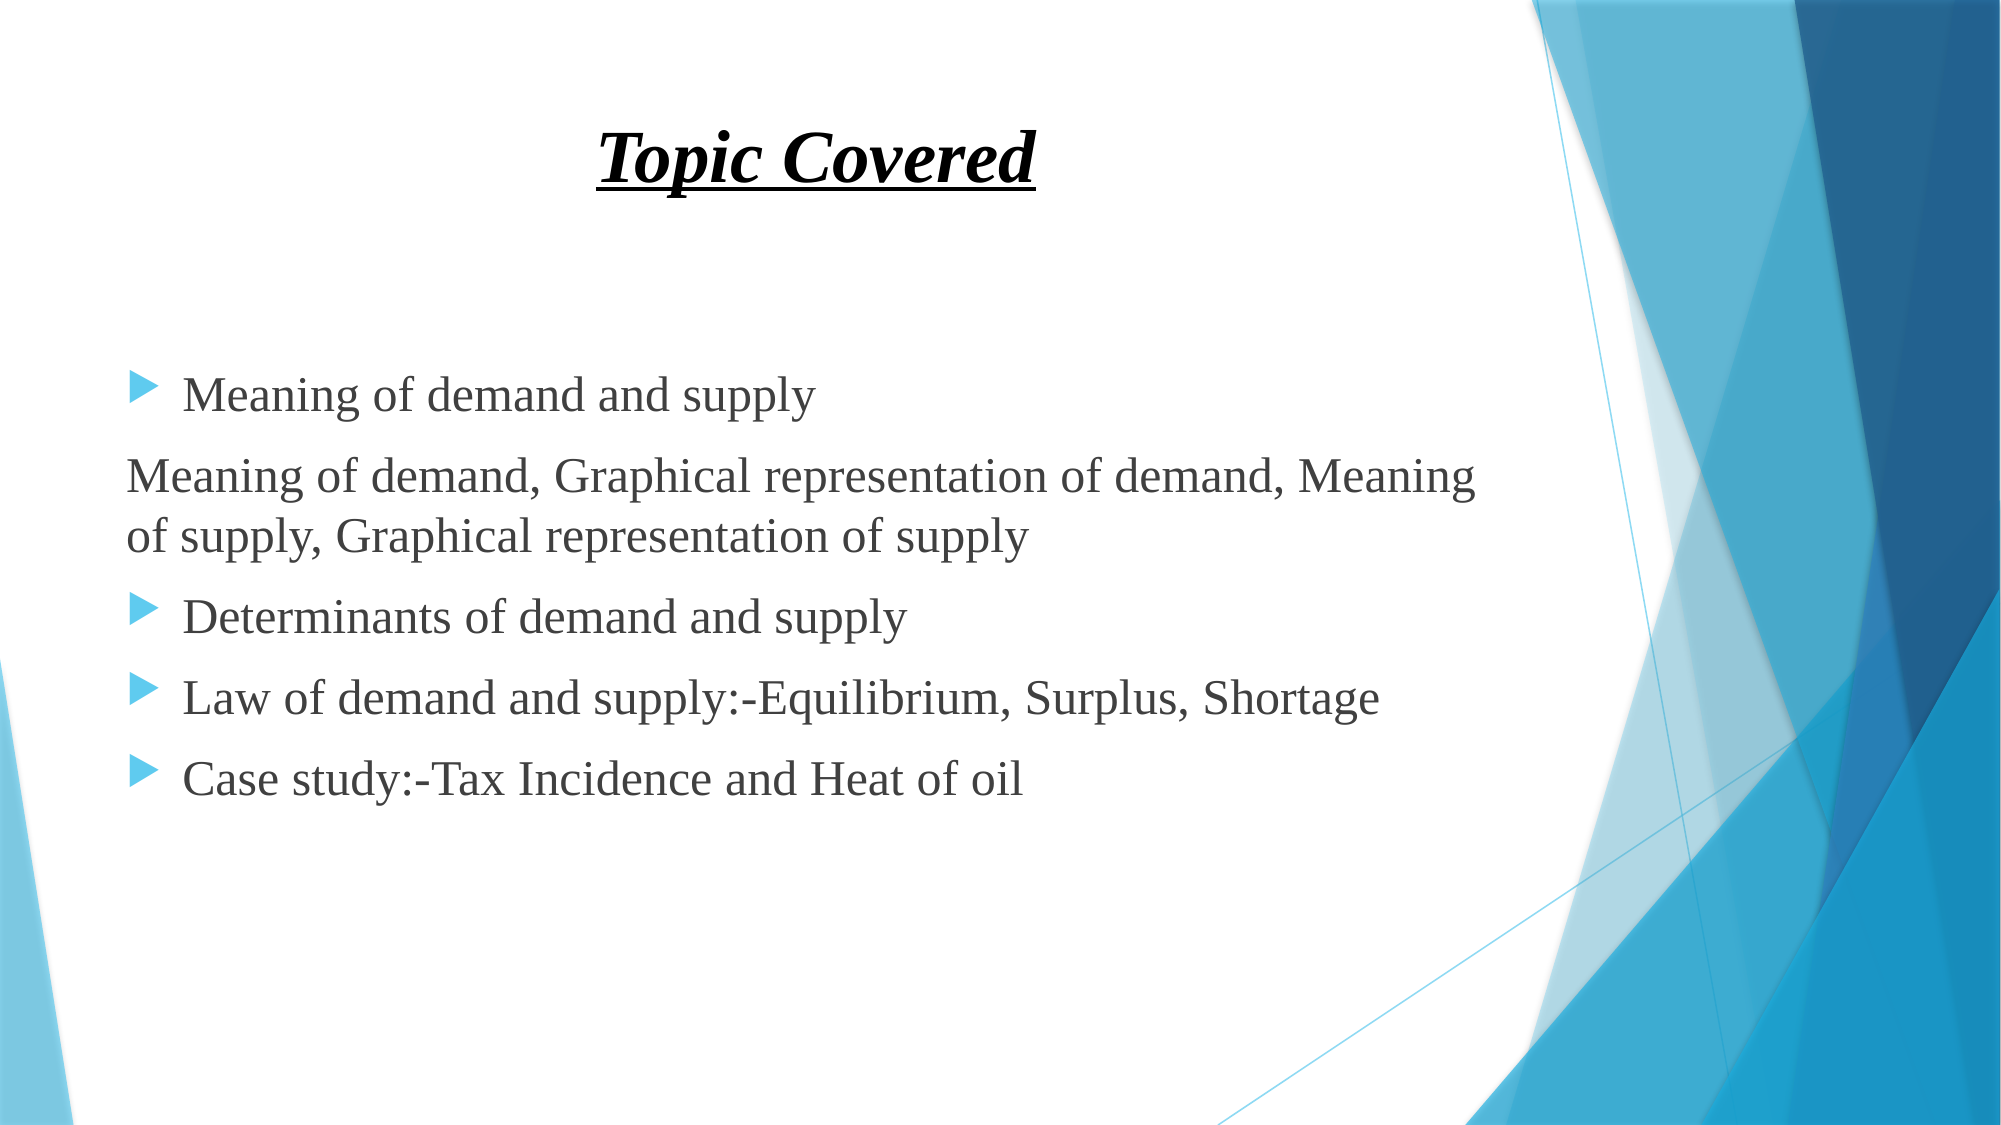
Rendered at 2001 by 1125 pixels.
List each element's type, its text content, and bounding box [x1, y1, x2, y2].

list Meaning of demand and supply Meaning of demand, Graphical representation of demand, Meaning of supply, Graphical representation of supply Determinants of demand and supply Law of demand and supply:-Equilibrium, Surplus, Shortage Case study:-Tax Incidence and Heat of oil [111, 354, 1522, 992]
title Topic Covered [111, 99, 1522, 317]
